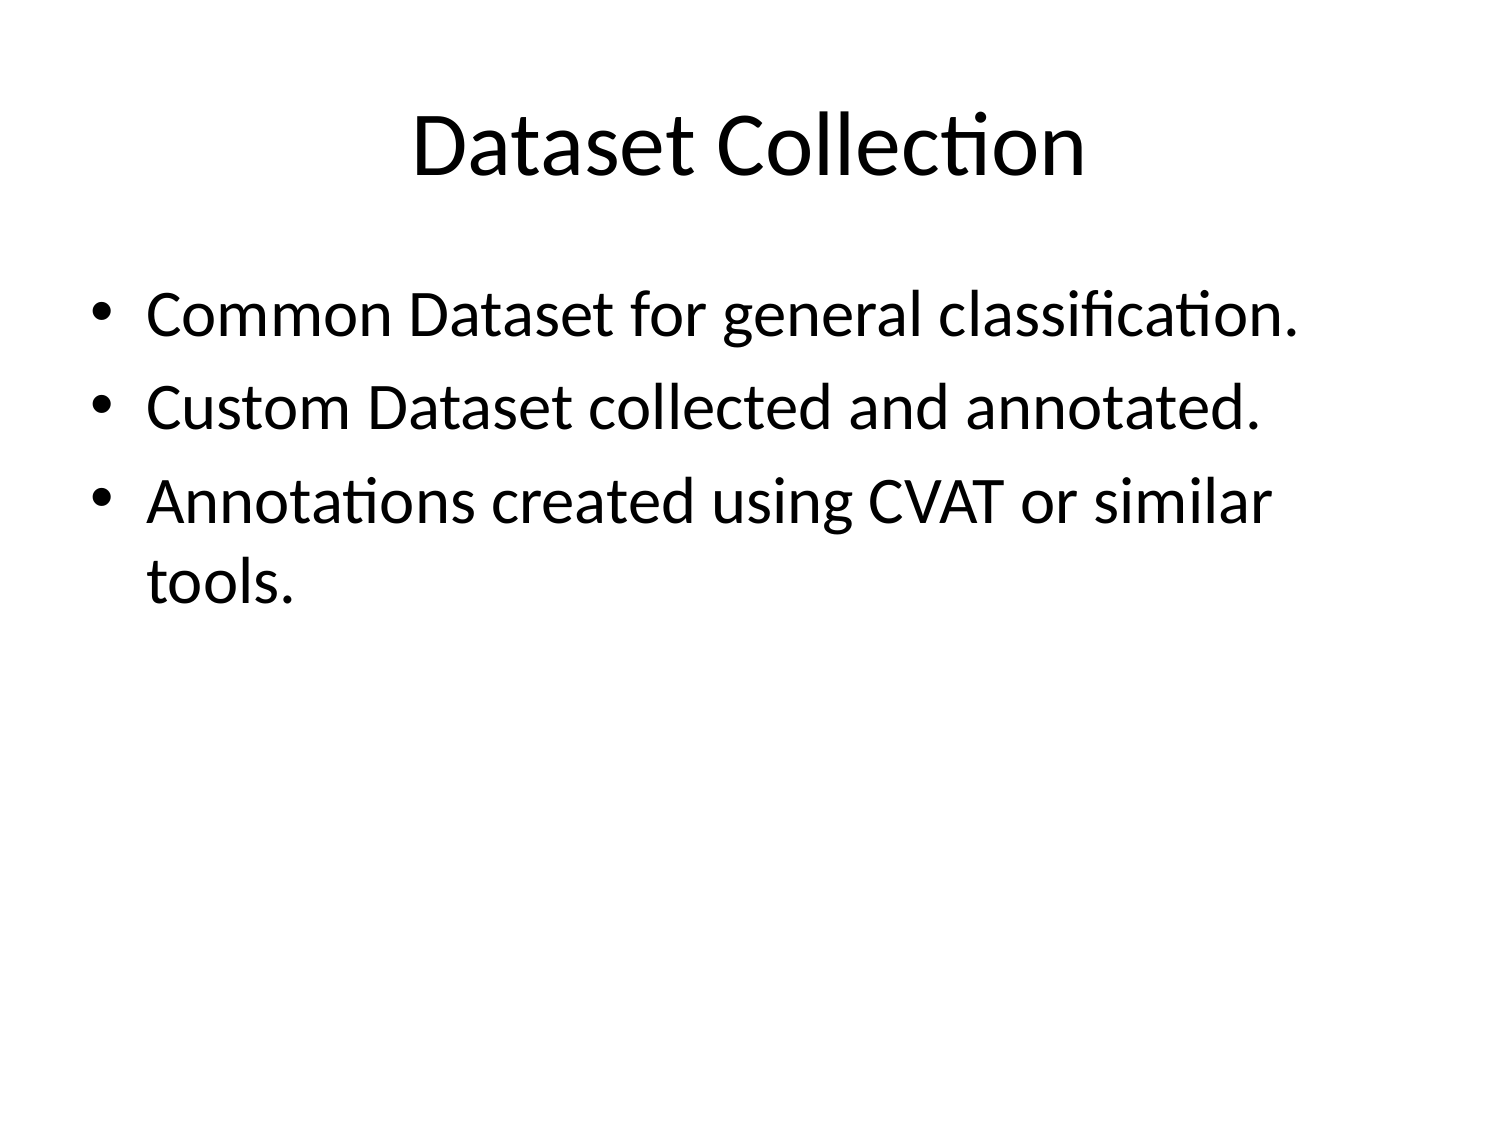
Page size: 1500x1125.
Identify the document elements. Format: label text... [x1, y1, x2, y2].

list Common Dataset for general classification. Custom Dataset collected and annotated. Annotations created using CVAT or similar tools. [75, 262, 1425, 1005]
title Dataset Collection [75, 45, 1425, 233]
